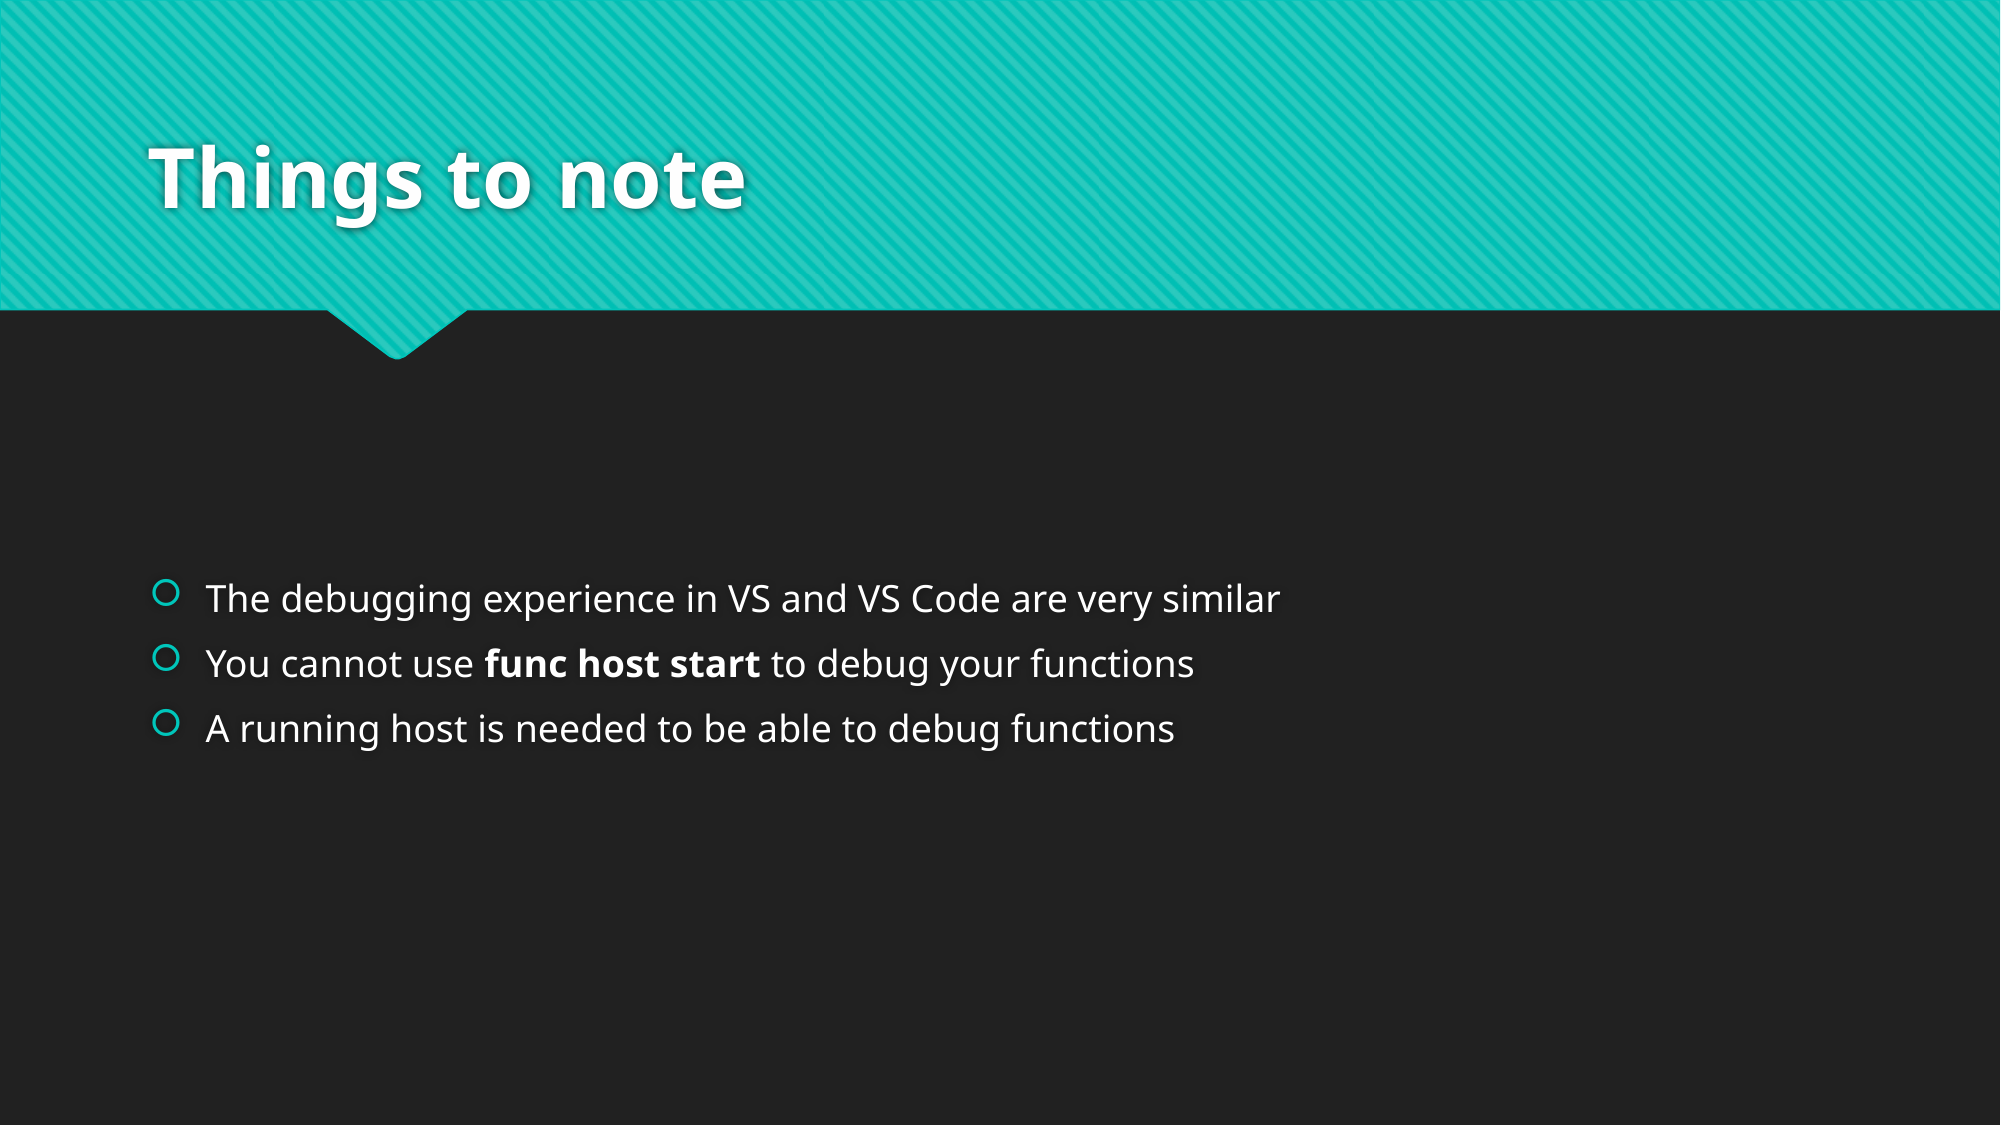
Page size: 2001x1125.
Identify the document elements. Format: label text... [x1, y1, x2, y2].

list The debugging experience in VS and VS Code are very similar You cannot use func host start to debug your functions A running host is needed to be able to debug functions [134, 364, 1866, 962]
title Things to note [132, 73, 1868, 233]
